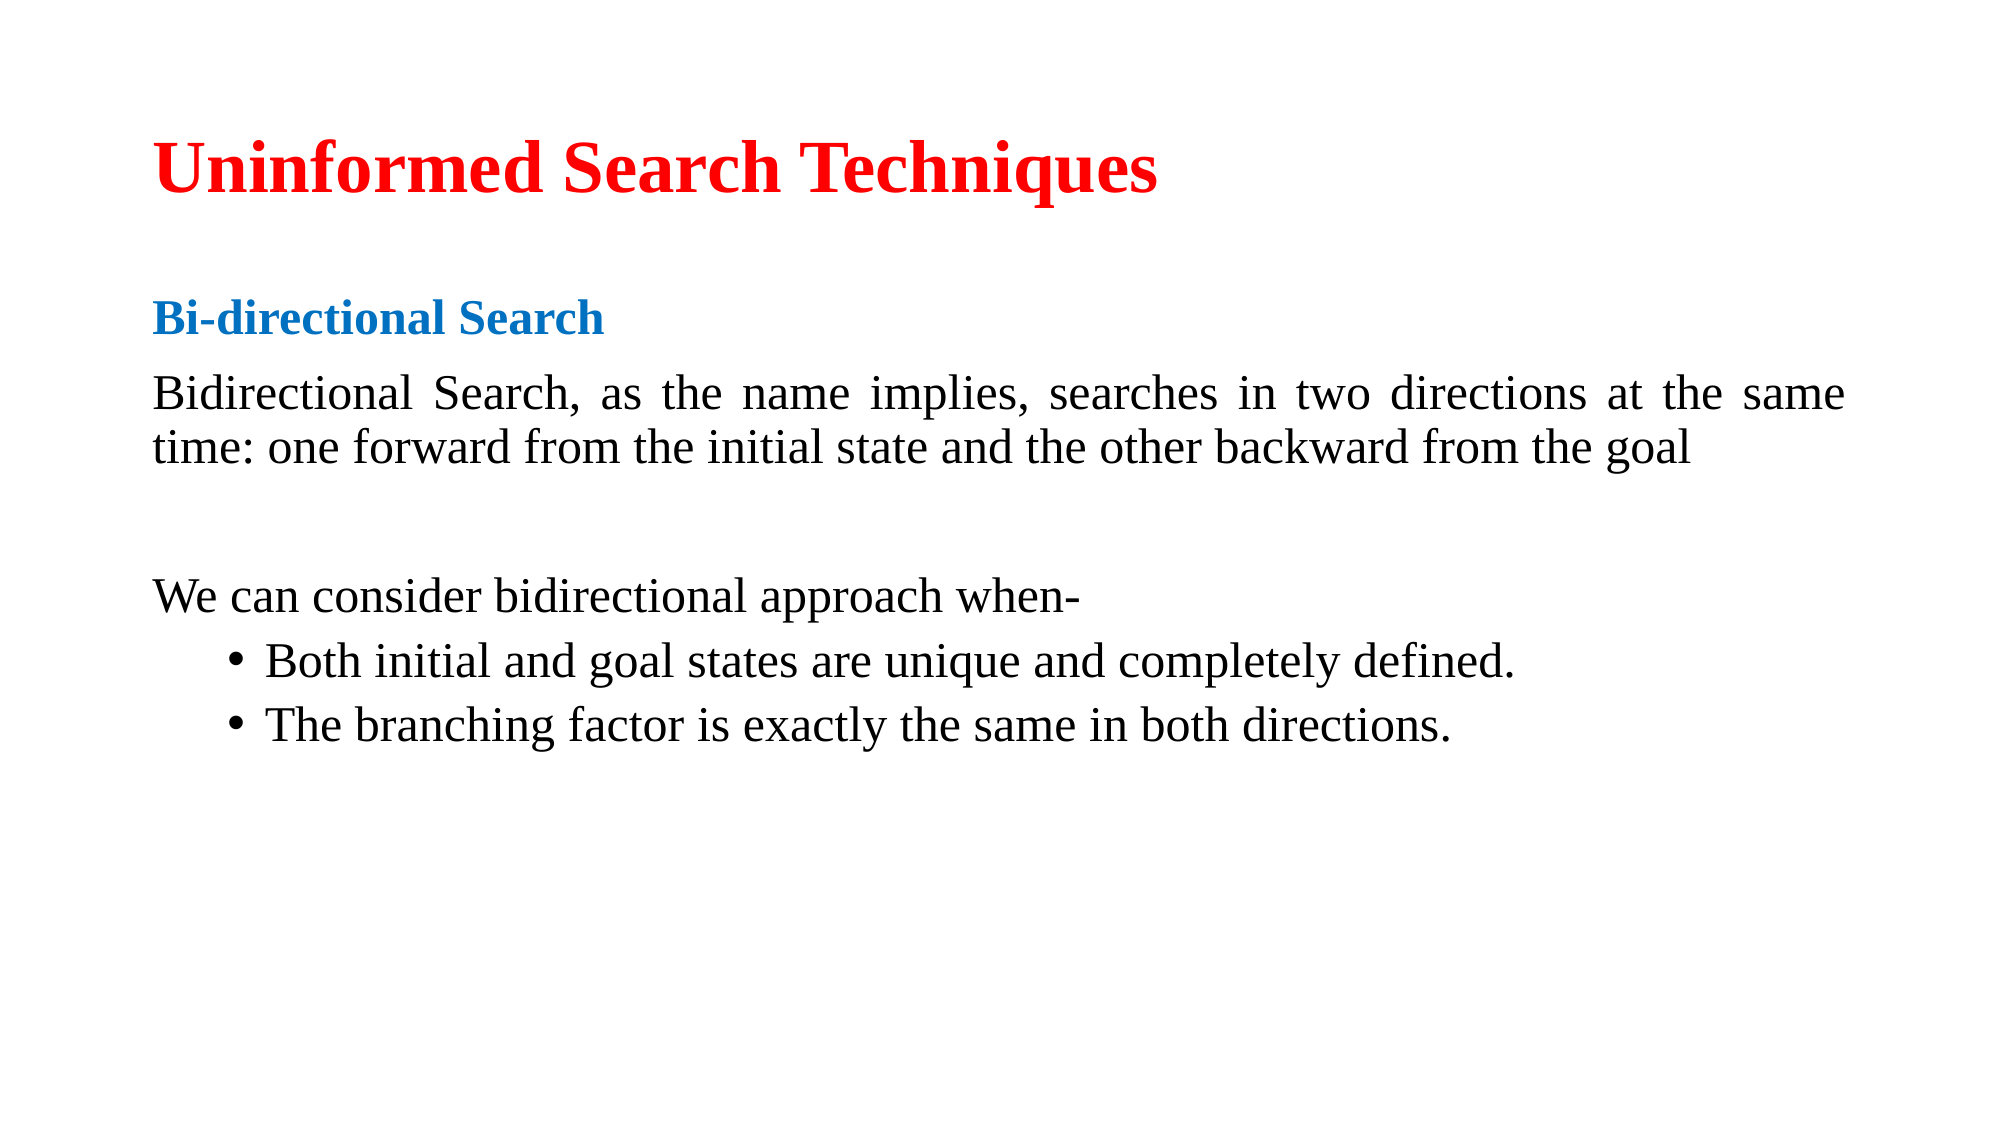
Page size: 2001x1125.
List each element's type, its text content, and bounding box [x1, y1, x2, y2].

title Uninformed Search Techniques [137, 59, 1863, 278]
list Bi-directional Search Bidirectional Search, as the name implies, searches in two directions at the same time: one forward from the initial state and the other backward from the goal We can consider bidirectional approach when- Both initial and goal states are unique and completely defined. The branching factor is exactly the same in both directions. [137, 283, 1863, 1050]
